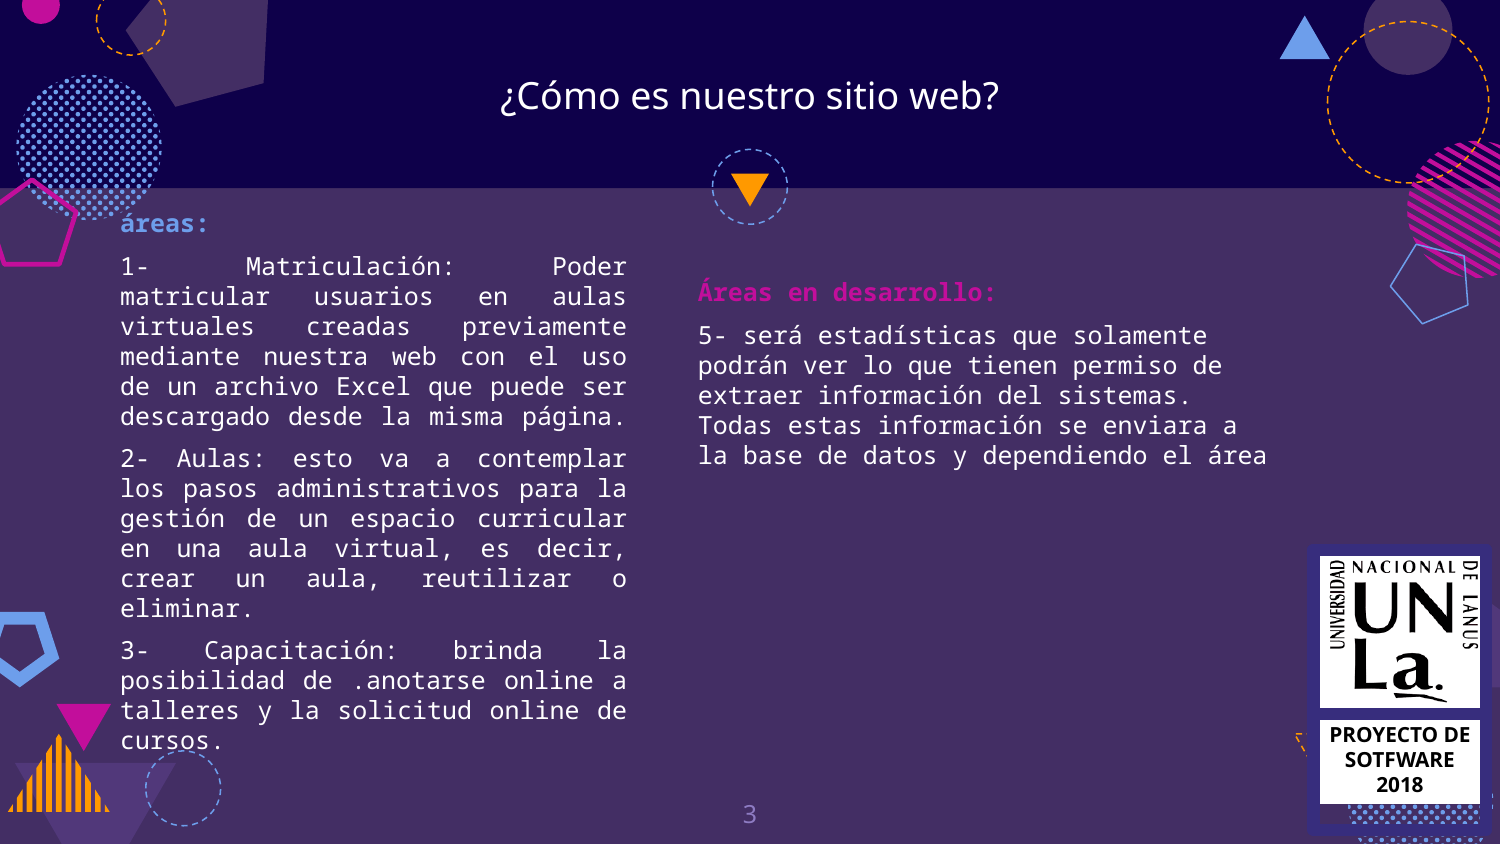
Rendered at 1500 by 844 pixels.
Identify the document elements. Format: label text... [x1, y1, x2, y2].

title ¿Cómo es nuestro sitio web? [335, 0, 1165, 189]
slide_number 3 [705, 783, 795, 844]
list Áreas en desarrollo: 5- será estadísticas que solamente podrán ver lo que tienen permiso de extraer información del sistemas. Todas estas información se enviara a la base de datos y dependiendo el área [682, 261, 1296, 719]
picture [1313, 549, 1487, 715]
list áreas: 1- Matriculación: Poder matricular usuarios en aulas virtuales creadas previamente mediante nuestra web con el uso de un archivo Excel que puede ser descargado desde la misma página. 2- Aulas: esto va a contemplar los pasos administrativos para la gestión de un espacio curricular en una aula virtual, es decir, crear un aula, reutilizar o eliminar. 3- Capacitación: brinda la posibilidad de .anotarse online a talleres y la solicitud online de cursos. [105, 192, 643, 624]
text_box [1312, 721, 1488, 832]
